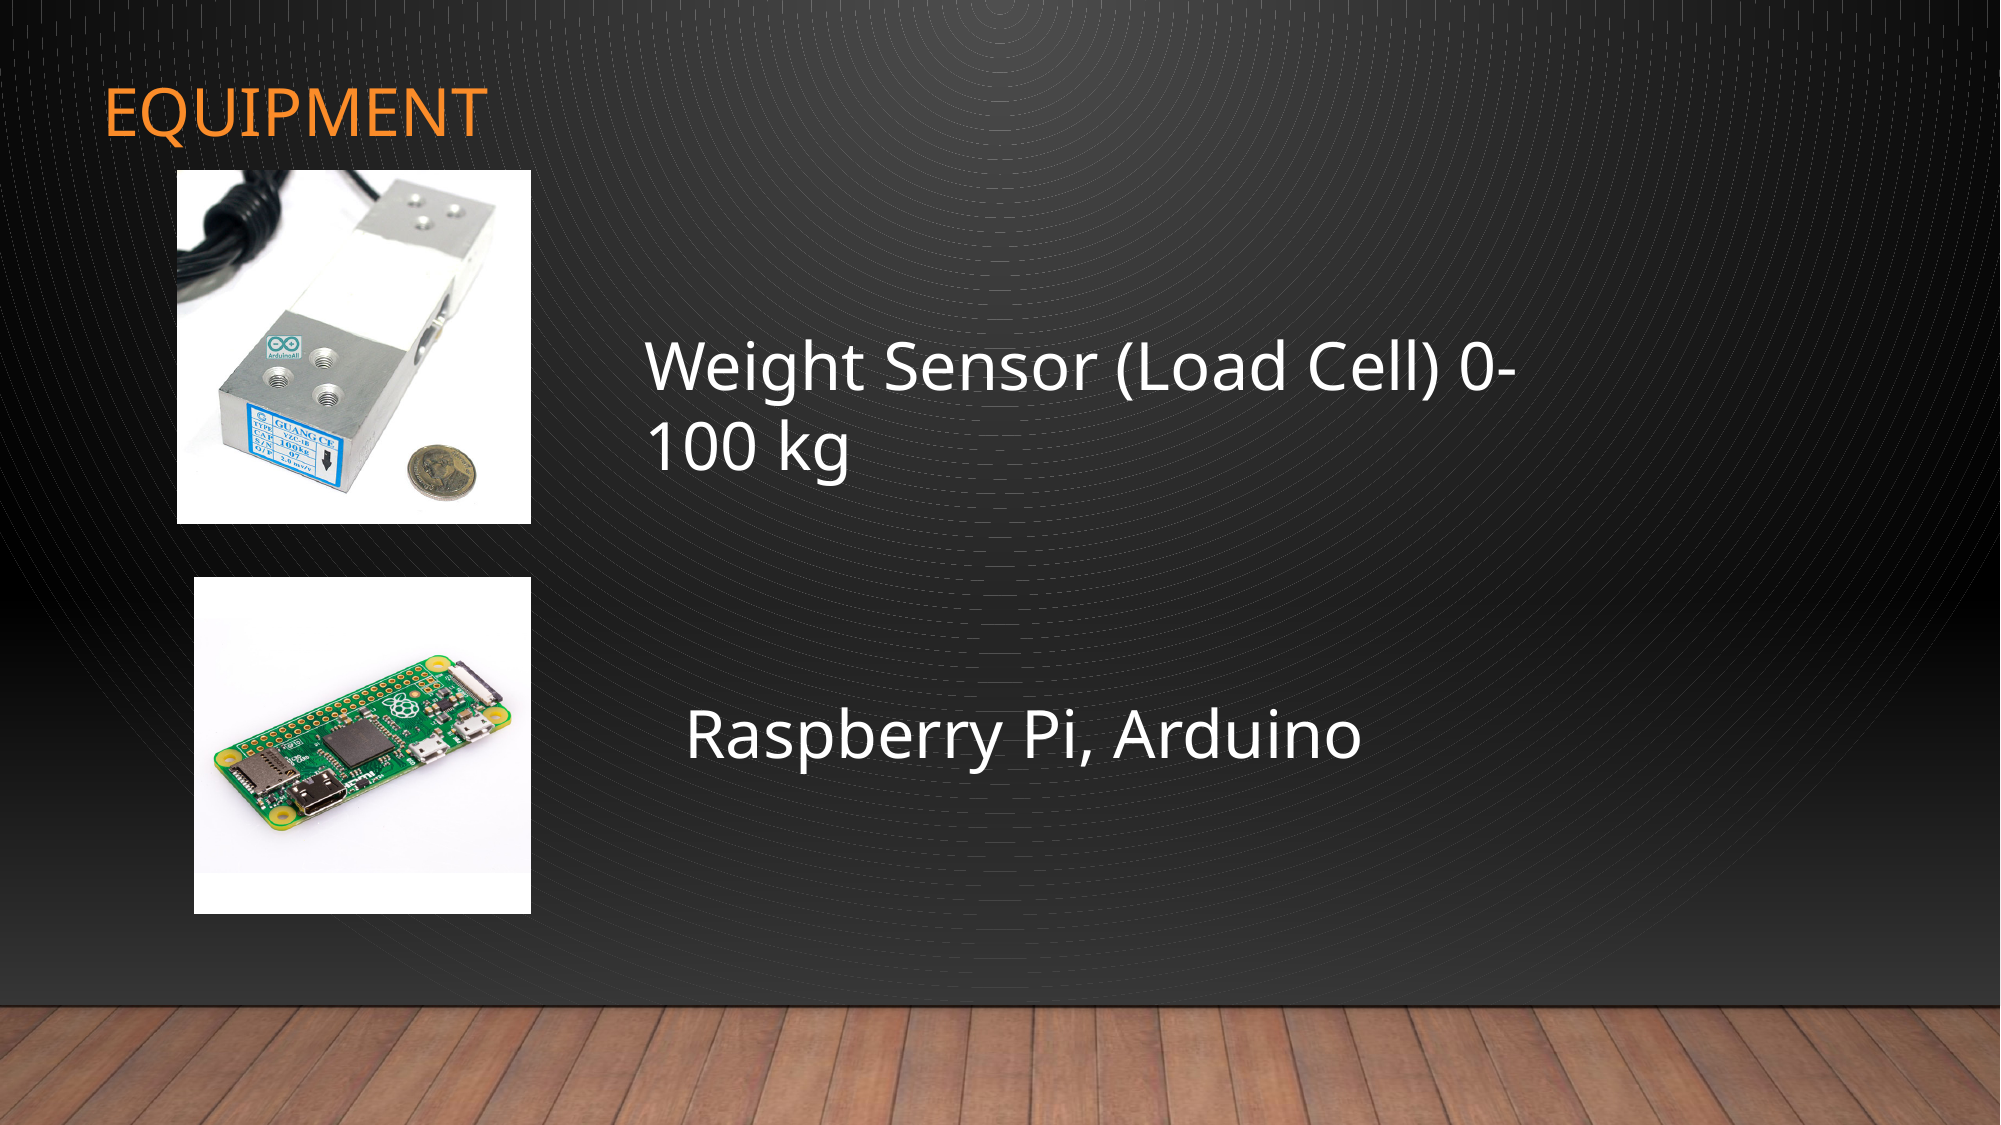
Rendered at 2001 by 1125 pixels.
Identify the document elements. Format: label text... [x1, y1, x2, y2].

text_box Weight Sensor (Load Cell) 0-100 kg [629, 316, 1612, 492]
picture [0, 1005, 2000, 1125]
title Equipment [87, 28, 1612, 201]
text_box Raspberry Pi, Arduino [669, 684, 1837, 780]
picture [177, 170, 531, 524]
picture [194, 577, 531, 914]
